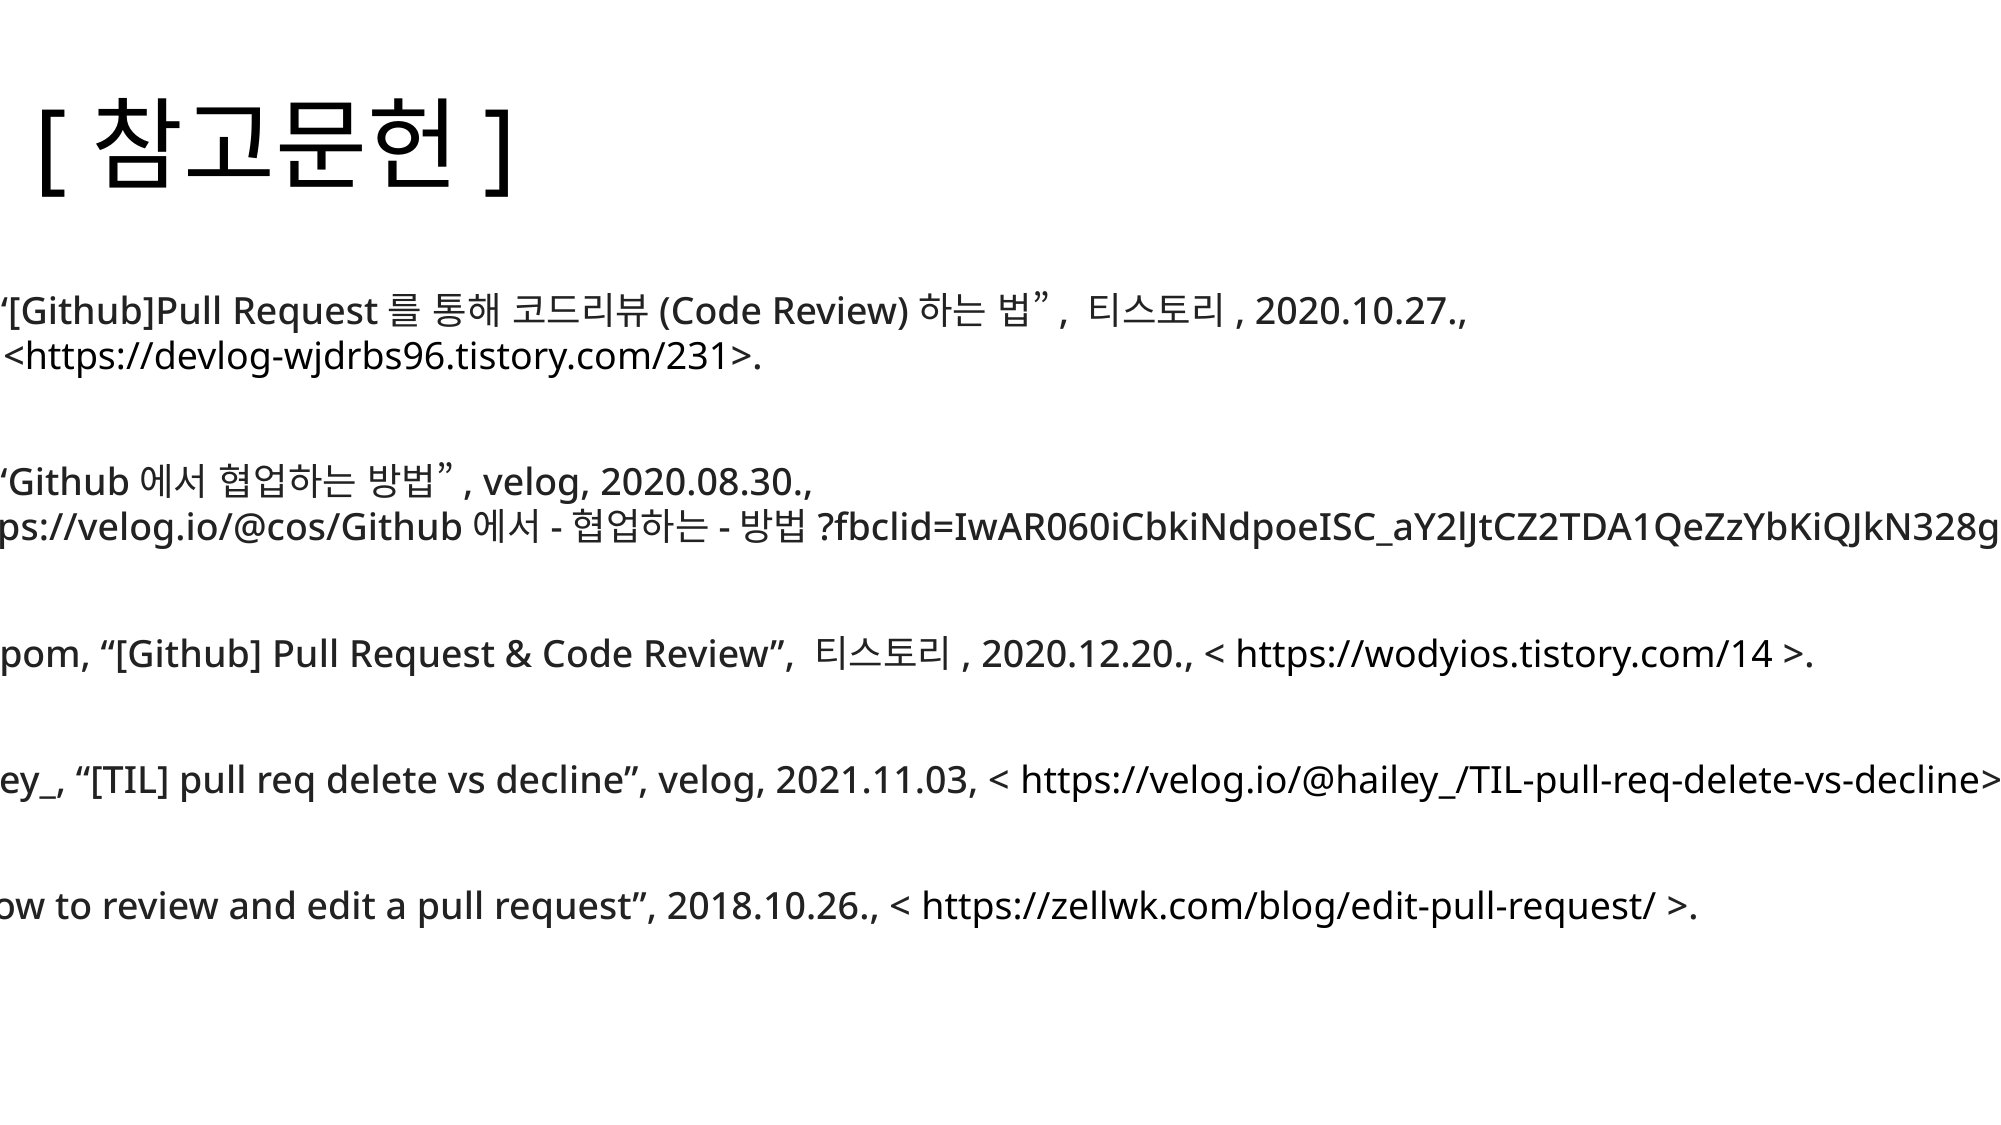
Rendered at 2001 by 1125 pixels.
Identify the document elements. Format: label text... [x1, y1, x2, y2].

text_box cos, “Github에서 협업하는 방법”, velog, 2020.08.30., < https://velog.io/@cos/Github에서-협업하는-방법?fbclid=IwAR060iCbkiNdpoeISC_aY2lJtCZ2TDA1QeZzYbKiQJkN328gfOaTc1pS18M >. [0, 451, 2000, 556]
text_box “[Github]Pull Request를 통해 코드리뷰(Code Review)하는 법”, 티스토리, 2020.10.27., <https://devlog-wjdrbs96.tistory.com/231>. [0, 279, 1483, 385]
text_box [참고문헌] [19, 74, 532, 209]
text_box phpom, “[Github] Pull Request & Code Review”, 티스토리, 2020.12.20., < https://wodyios.tistory.com/14 >. [0, 622, 1830, 689]
text_box hailey_, “[TIL] pull req delete vs decline”, velog, 2021.11.03, < https://velog.io/@hailey_/TIL-pull-req-delete-vs-decline>. [0, 748, 2000, 815]
text_box “How to review and edit a pull request”, 2018.10.26., < https://zellwk.com/blog/edit-pull-request/ >. [0, 874, 1714, 941]
